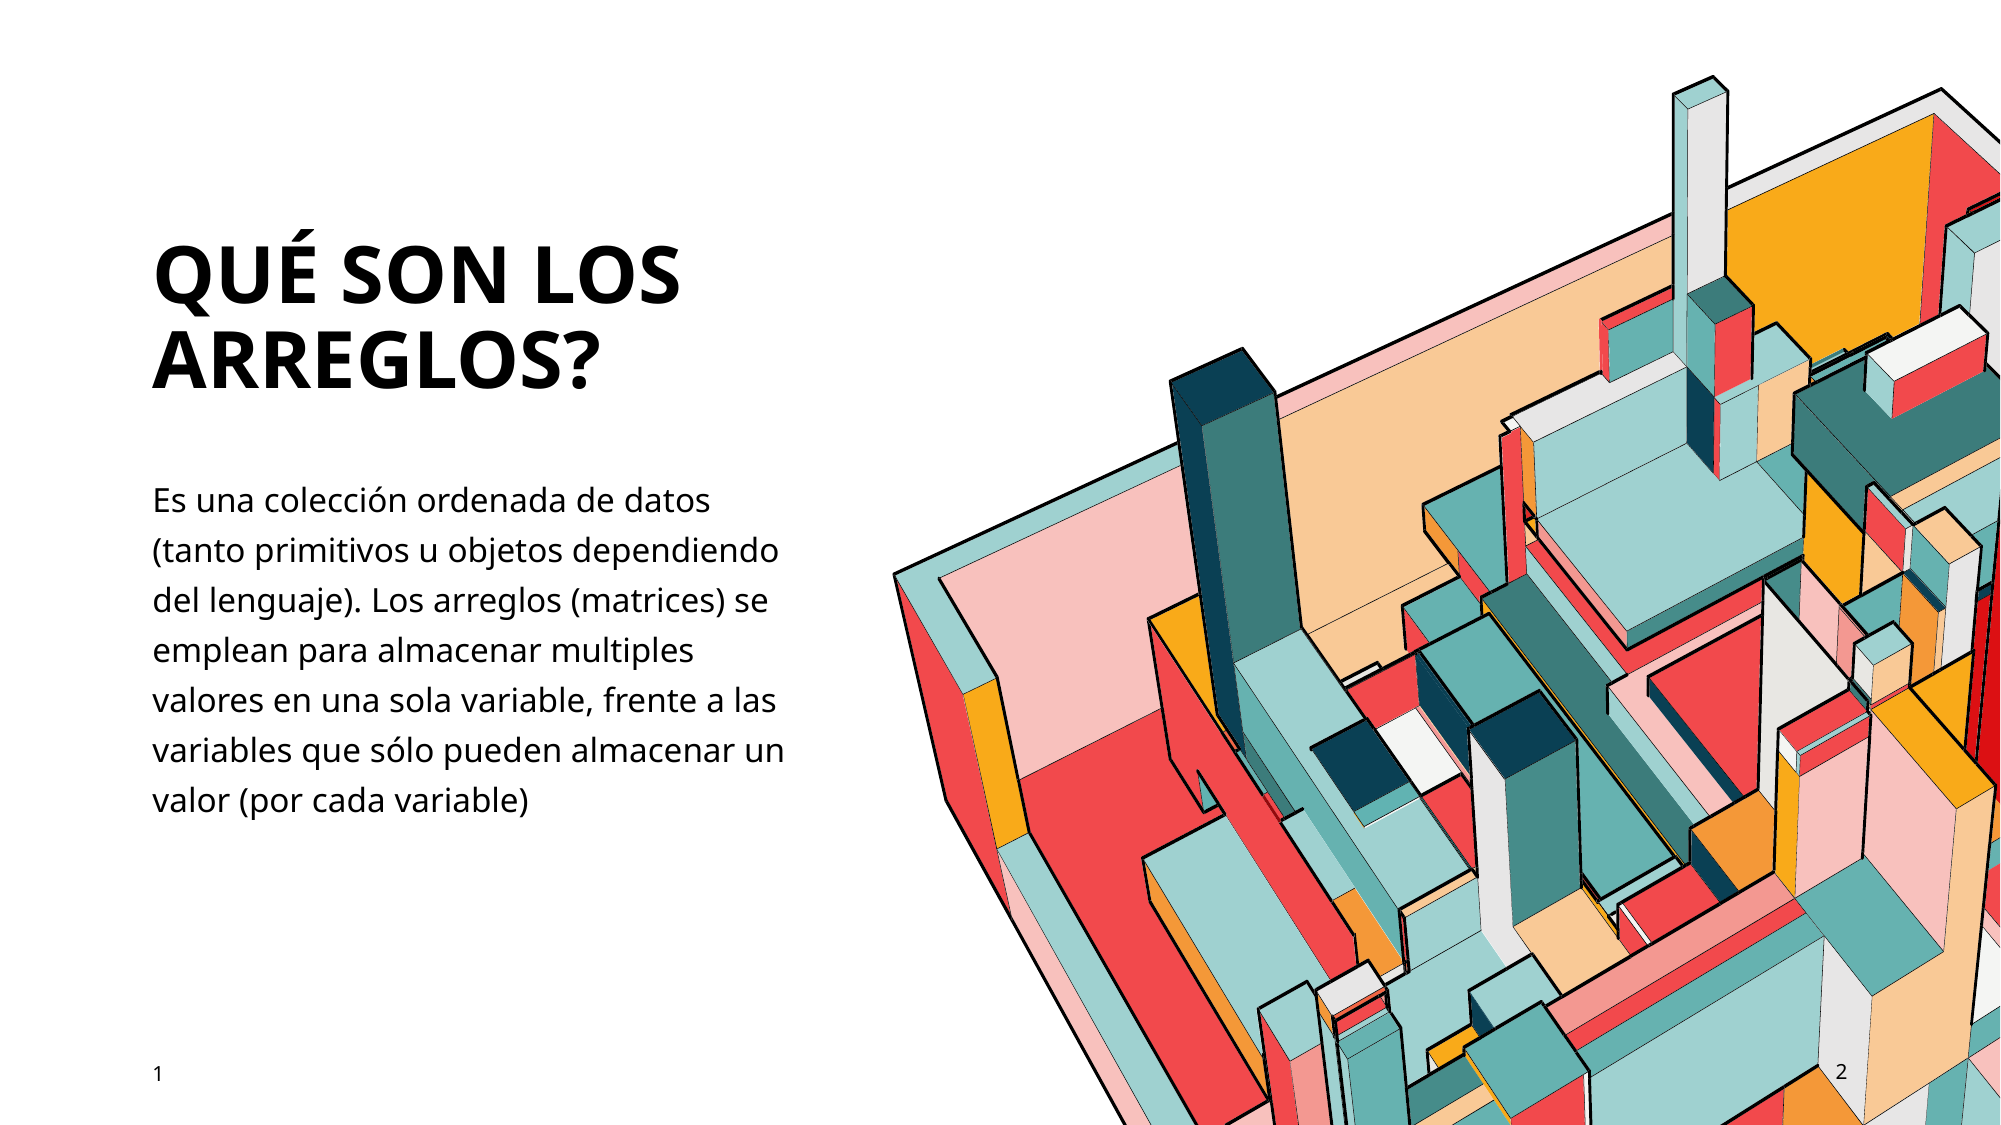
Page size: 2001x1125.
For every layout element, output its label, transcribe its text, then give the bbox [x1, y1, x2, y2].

slide_number 1 [137, 1042, 363, 1103]
list Es una colección ordenada de datos (tanto primitivos u objetos dependiendo del lenguaje). Los arreglos (matrices) se emplean para almacenar multiples valores en una sola variable, frente a las variables que sólo pueden almacenar un valor (por cada variable) [137, 461, 813, 918]
title Qué son los arreglos? [137, 211, 813, 429]
slide_number 2 [1412, 1042, 1863, 1103]
